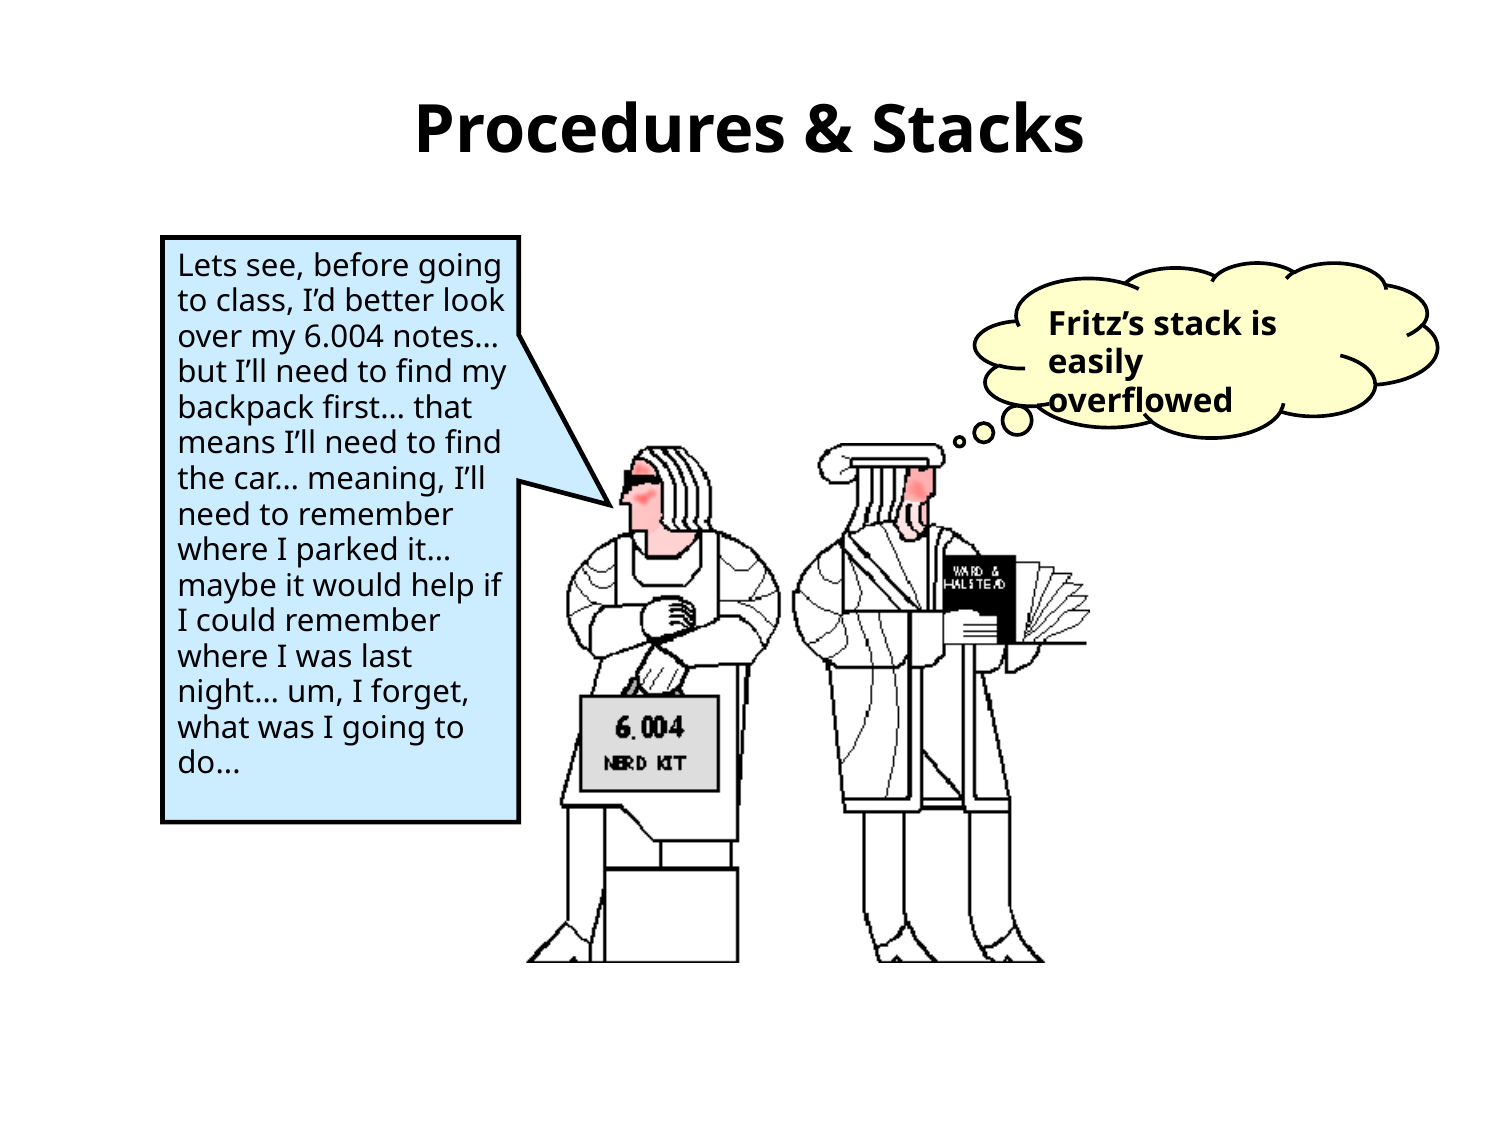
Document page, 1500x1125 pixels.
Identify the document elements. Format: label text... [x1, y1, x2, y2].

text_box [974, 423, 994, 442]
text_box [974, 263, 1438, 435]
text_box [525, 346, 576, 442]
title Procedures & Stacks [112, 4, 1388, 247]
text_box Fritz’s stack is easily overflowed [1037, 299, 1338, 425]
text_box [954, 436, 965, 442]
picture [524, 443, 1091, 963]
text_box Lets see, before going to class, I’d better look over my 6.004 notes… but I’ll need to find my backpack first… that means I’ll need to find the car… meaning, I’ll need to remember where I parked it… maybe it would help if I could remember where I was last night… um, I forget, what was I going to do... [162, 240, 525, 839]
text_box [1156, 425, 1267, 439]
